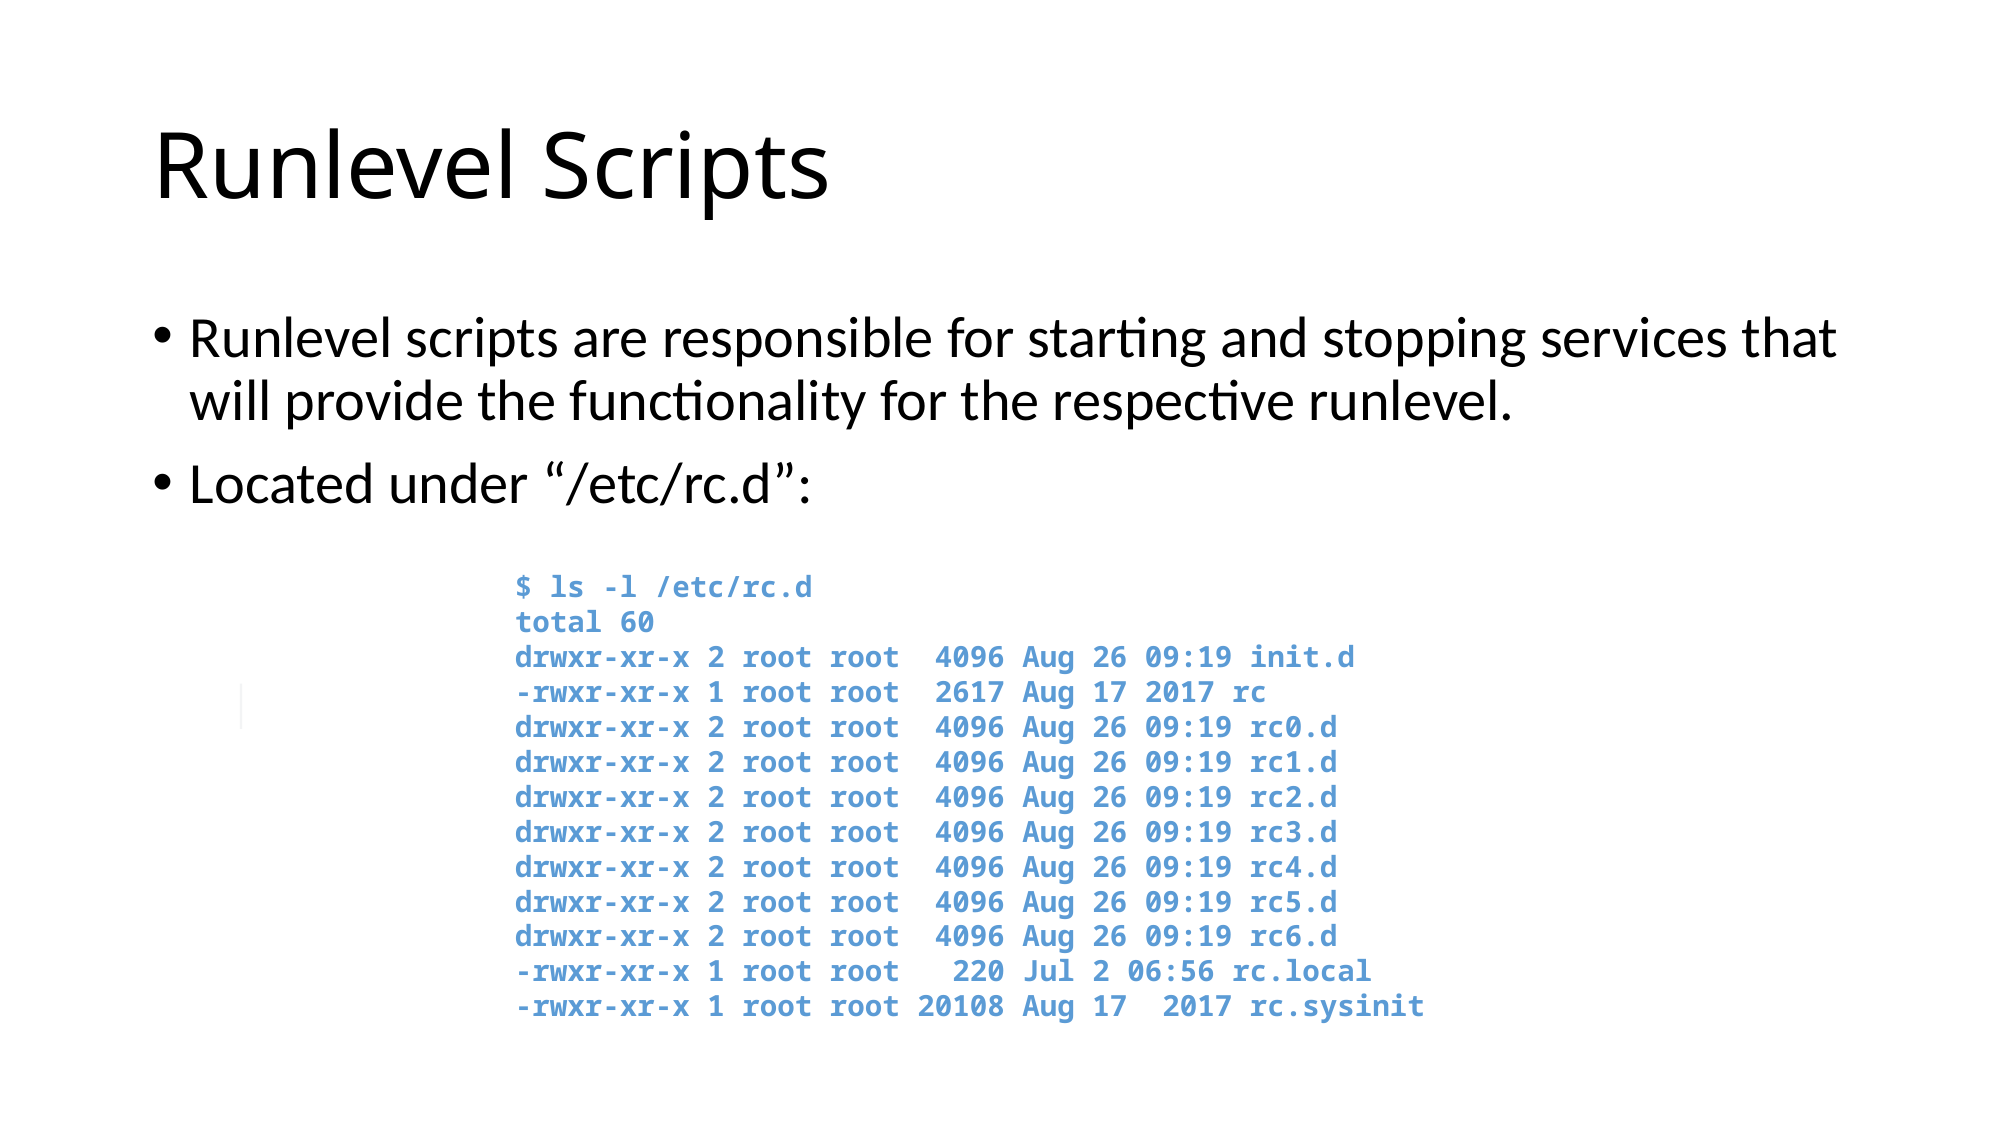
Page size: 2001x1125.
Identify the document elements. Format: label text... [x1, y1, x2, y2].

title Runlevel Scripts [137, 59, 1863, 278]
list Runlevel scripts are responsible for starting and stopping services that will provide the functionality for the respective runlevel. Located under “/etc/rc.d”: [137, 299, 1863, 1014]
text_box [239, 683, 243, 729]
text_box $ ls -l /etc/rc.d total 60 drwxr-xr-x 2 root root 4096 Aug 26 09:19 init.d -rwxr-xr-x 1 root root 2617 Aug 17 2017 rc drwxr-xr-x 2 root root 4096 Aug 26 09:19 rc0.d drwxr-xr-x 2 root root 4096 Aug 26 09:19 rc1.d drwxr-xr-x 2 root root 4096 Aug 26 09:19 rc2.d drwxr-xr-x 2 root root 4096 Aug 26 09:19 rc3.d drwxr-xr-x 2 root root 4096 Aug 26 09:19 rc4.d drwxr-xr-x 2 root root 4096 Aug 26 09:19 rc5.d drwxr-xr-x 2 root root 4096 Aug 26 09:19 rc6.d -rwxr-xr-x 1 root root 220 Jul 2 06:56 rc.local -rwxr-xr-x 1 root root 20108 Aug 17 2017 rc.sysinit [500, 560, 1500, 1030]
